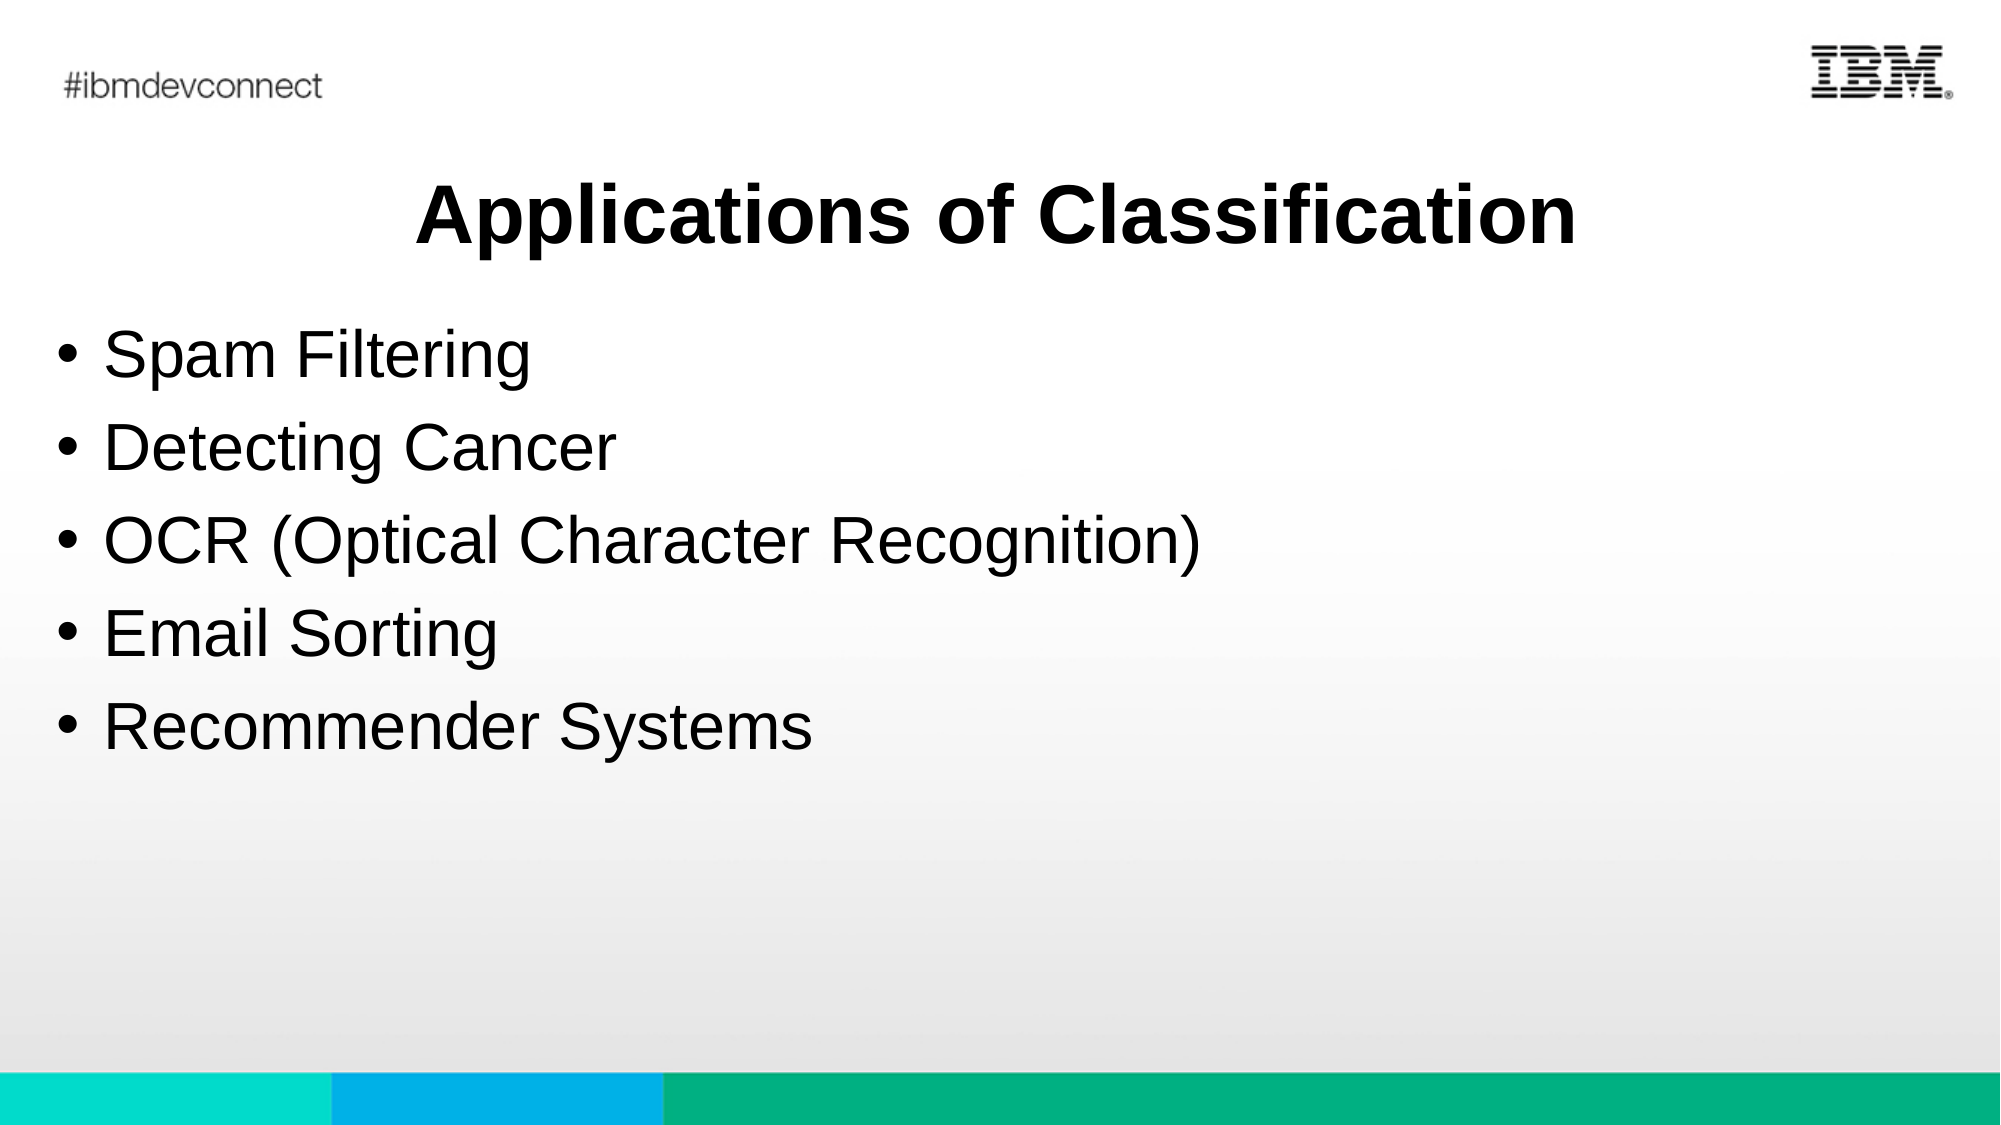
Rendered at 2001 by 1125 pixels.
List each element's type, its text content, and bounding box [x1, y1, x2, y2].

picture [0, 0, 2000, 1125]
title Applications of Classification [41, 142, 1953, 291]
list Spam Filtering Detecting Cancer OCR (Optical Character Recognition) Email Sorting Recommender Systems [41, 312, 1953, 1061]
